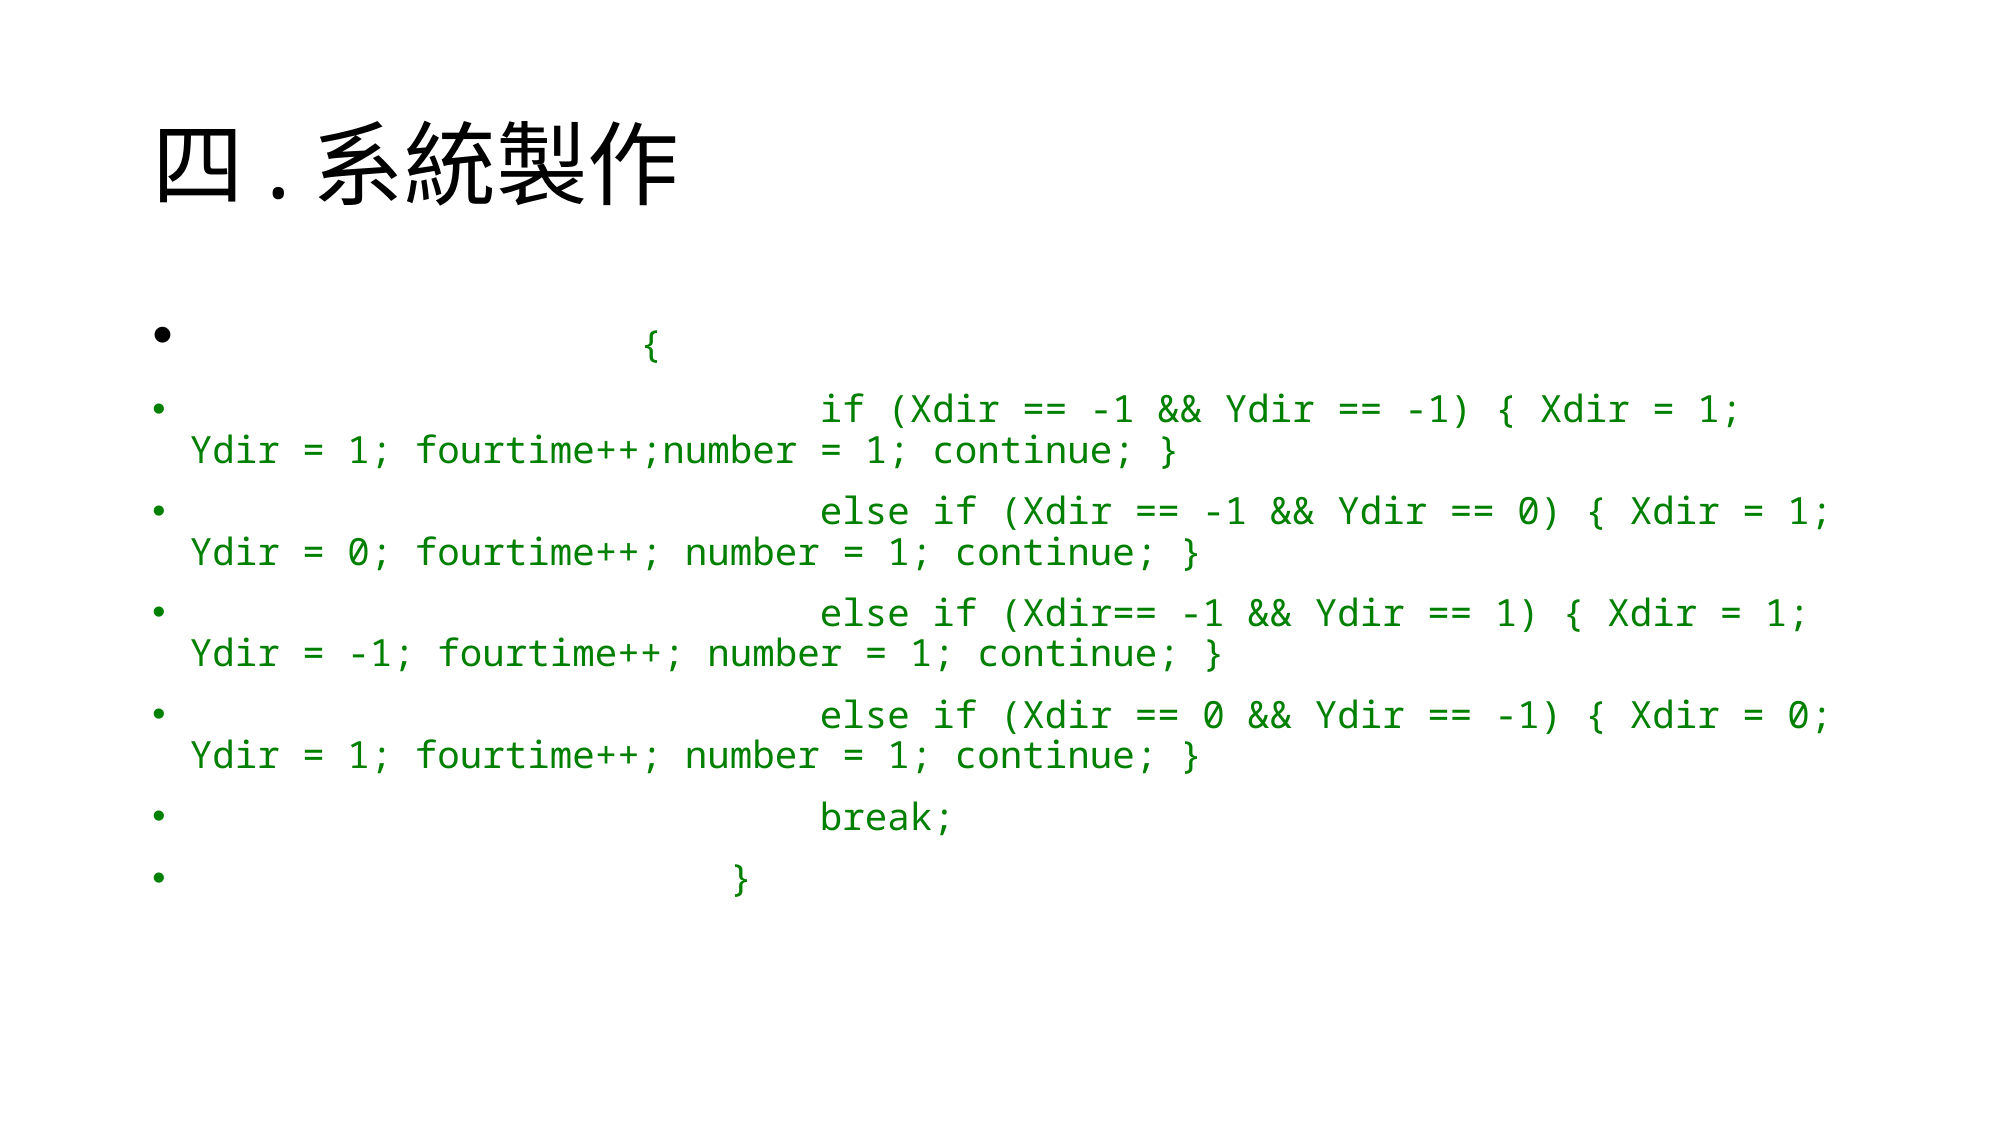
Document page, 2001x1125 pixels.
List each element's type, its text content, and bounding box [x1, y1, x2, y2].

title 四.系統製作 [137, 59, 1863, 278]
list { if (Xdir == -1 && Ydir == -1) { Xdir = 1; Ydir = 1; fourtime++;number = 1; continue; } else if (Xdir == -1 && Ydir == 0) { Xdir = 1; Ydir = 0; fourtime++; number = 1; continue; } else if (Xdir== -1 && Ydir == 1) { Xdir = 1; Ydir = -1; fourtime++; number = 1; continue; } else if (Xdir == 0 && Ydir == -1) { Xdir = 0; Ydir = 1; fourtime++; number = 1; continue; } break; } [137, 299, 1863, 1014]
